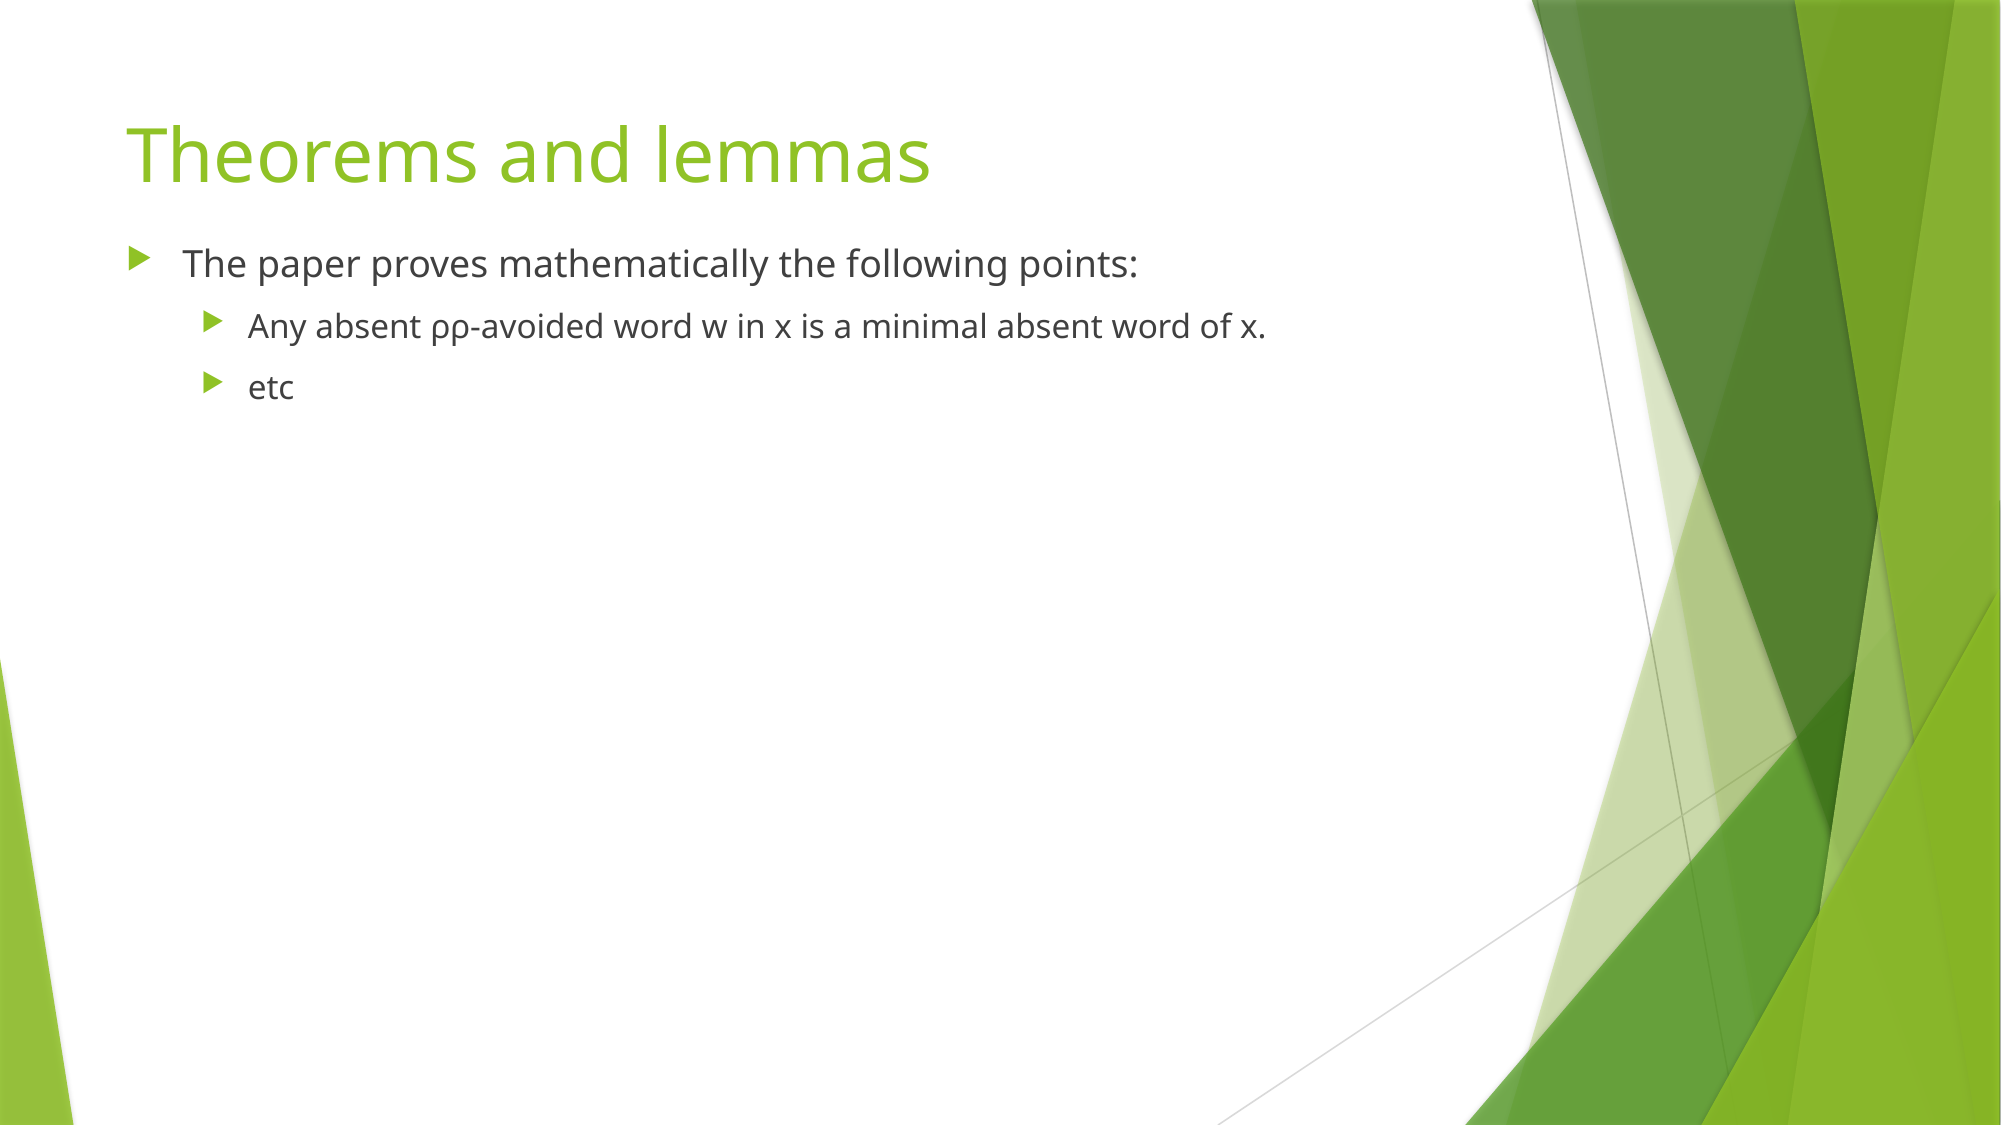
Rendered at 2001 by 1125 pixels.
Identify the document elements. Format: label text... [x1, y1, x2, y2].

list The paper proves mathematically the following points: Any absent ρρ-avoided word w in x is a minimal absent word of x. etc [111, 232, 1522, 989]
title Theorems and lemmas [111, 99, 1522, 232]
